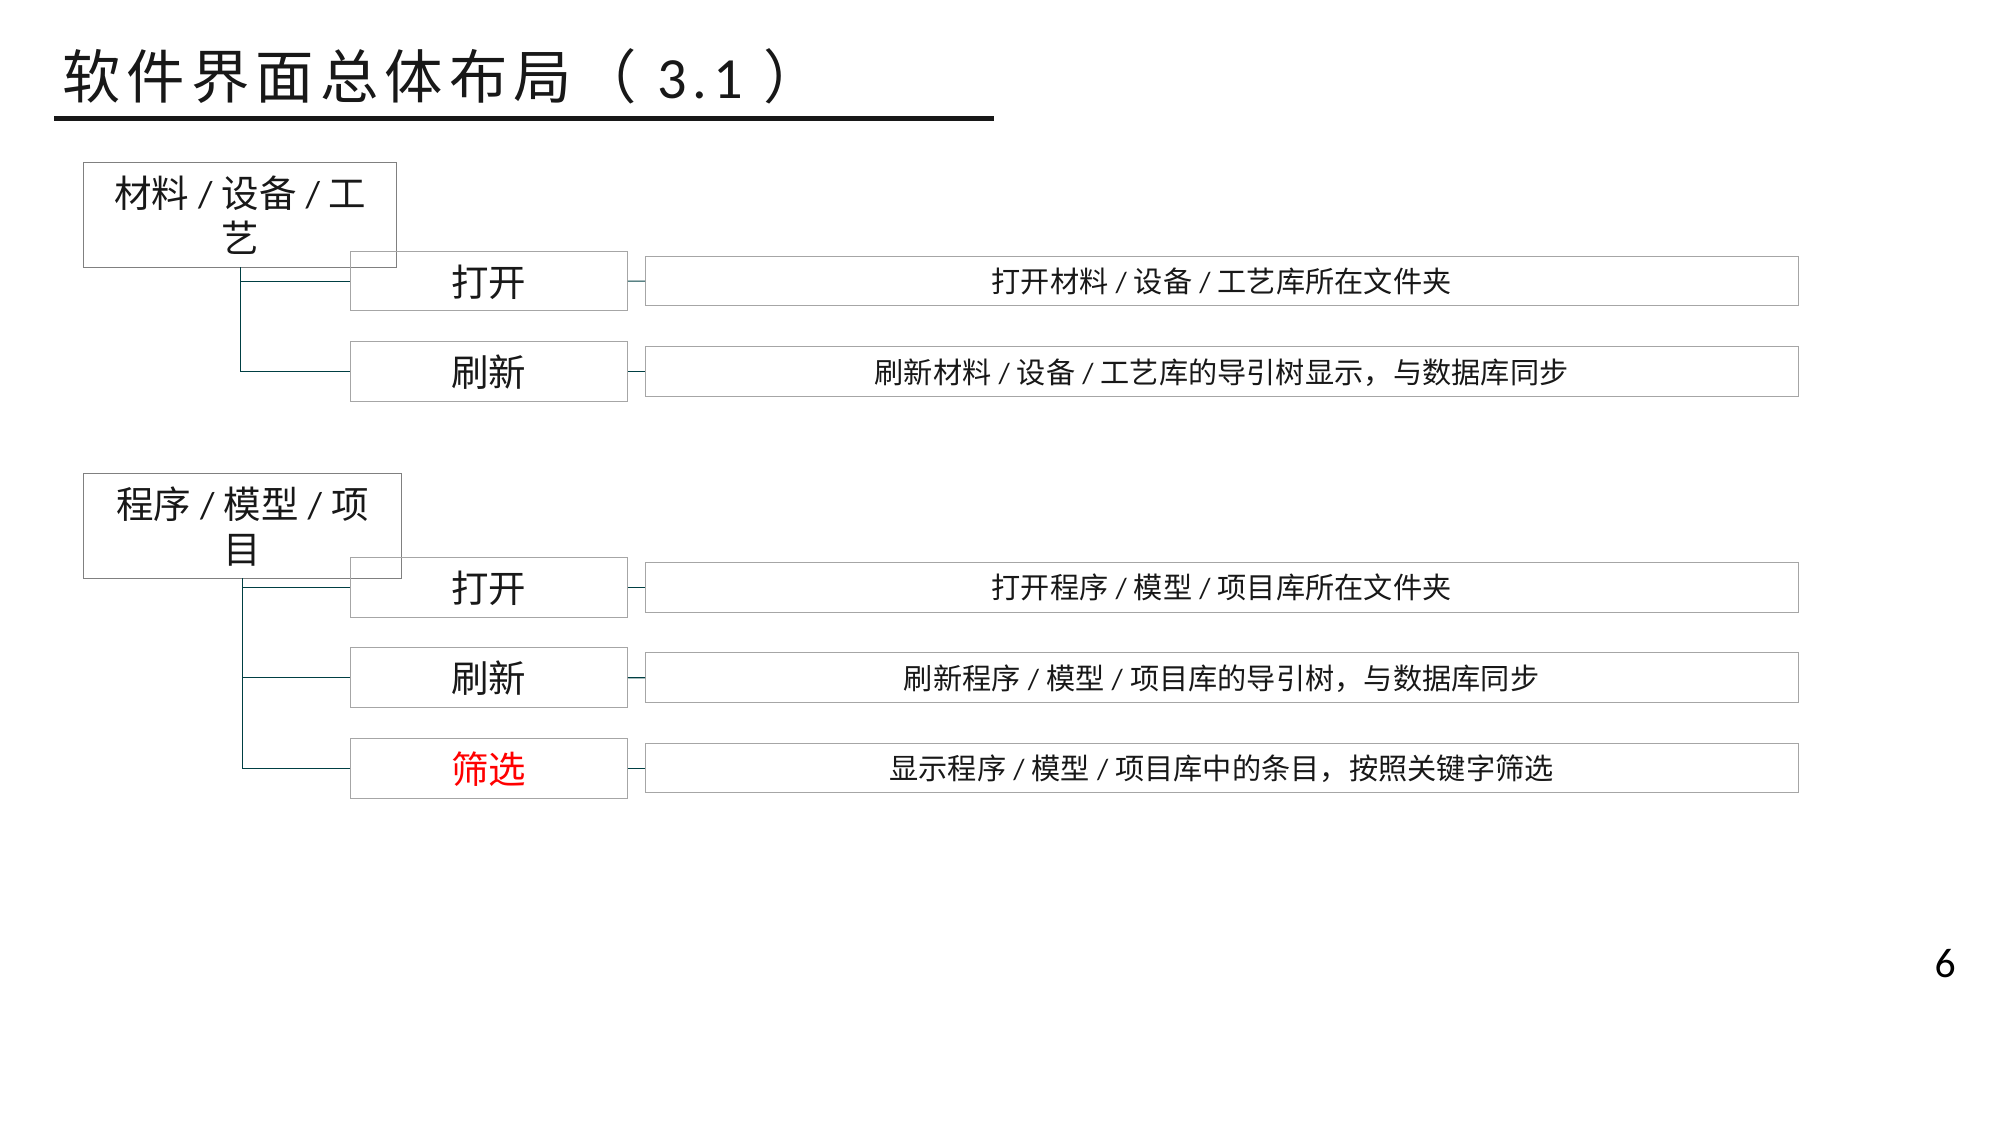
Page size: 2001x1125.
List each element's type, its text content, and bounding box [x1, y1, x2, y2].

text_box 材料/设备/工艺 [83, 162, 397, 268]
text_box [220, 242, 370, 353]
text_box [179, 597, 414, 706]
text_box 刷新 [350, 647, 628, 708]
text_box 刷新 [350, 341, 628, 402]
text_box 打开程序/模型/项目库所在文件夹 [645, 562, 1799, 613]
text_box 显示程序/模型/项目库中的条目，按照关键字筛选 [645, 743, 1799, 793]
text_box 刷新材料/设备/工艺库的导引树显示，与数据库同步 [645, 346, 1799, 397]
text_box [269, 507, 324, 552]
text_box 6 [1919, 928, 1993, 994]
text_box 打开材料/设备/工艺库所在文件夹 [645, 256, 1799, 306]
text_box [224, 552, 369, 597]
text_box 打开 [370, 251, 628, 311]
text_box 刷新程序/模型/项目库的导引树，与数据库同步 [645, 652, 1799, 703]
text_box 打开 [369, 557, 628, 618]
text_box 软件界面总体布局（3.1） [47, 32, 837, 118]
text_box 程序/模型/项目 [83, 473, 402, 579]
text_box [266, 197, 325, 242]
text_box 筛选 [350, 738, 628, 799]
